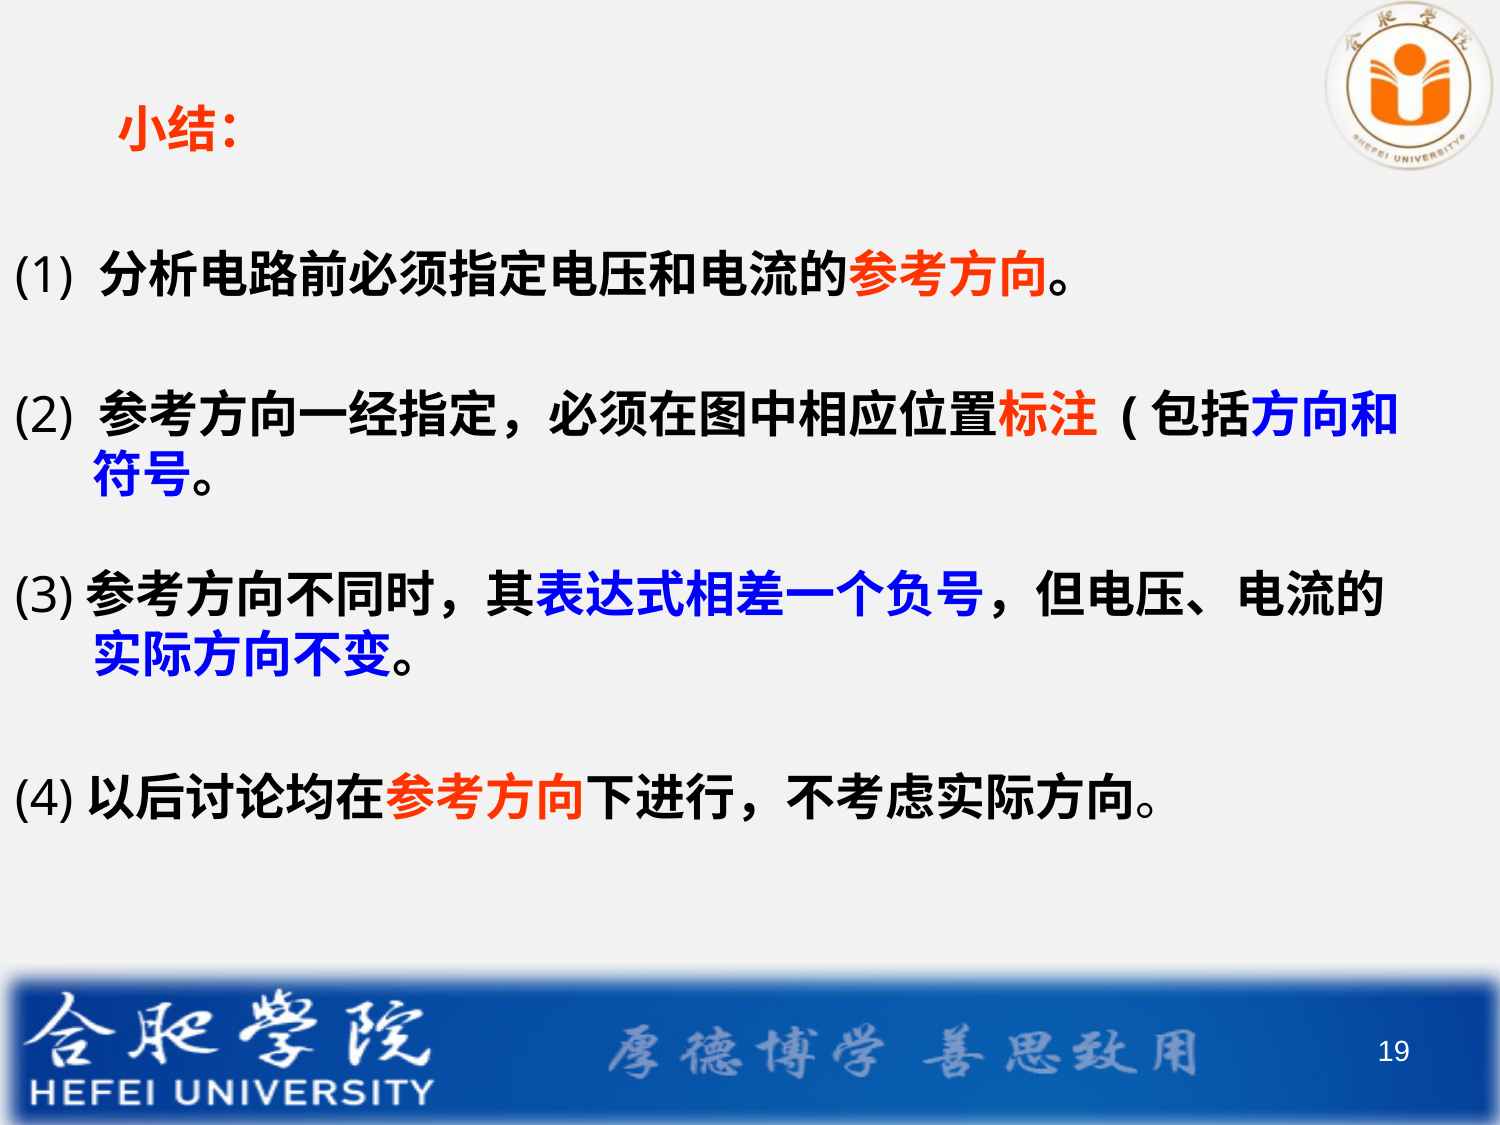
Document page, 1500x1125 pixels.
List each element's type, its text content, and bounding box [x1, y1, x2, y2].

text_box 小结： [64, 90, 321, 165]
picture [23, 992, 1488, 1114]
text_box (2) 参考方向一经指定，必须在图中相应位置标注 (包括方向和符号。 (3)参考方向不同时，其表达式相差一个负号，但电压、电流的实际方向不变。 [0, 361, 1447, 705]
text_box (1) 分析电路前必须指定电压和电流的参考方向。 [0, 219, 1421, 326]
slide_number 19 [1074, 1024, 1425, 1103]
picture [1346, 17, 1475, 154]
text_box (4)以后讨论均在参考方向下进行，不考虑实际方向。 [0, 728, 1447, 834]
